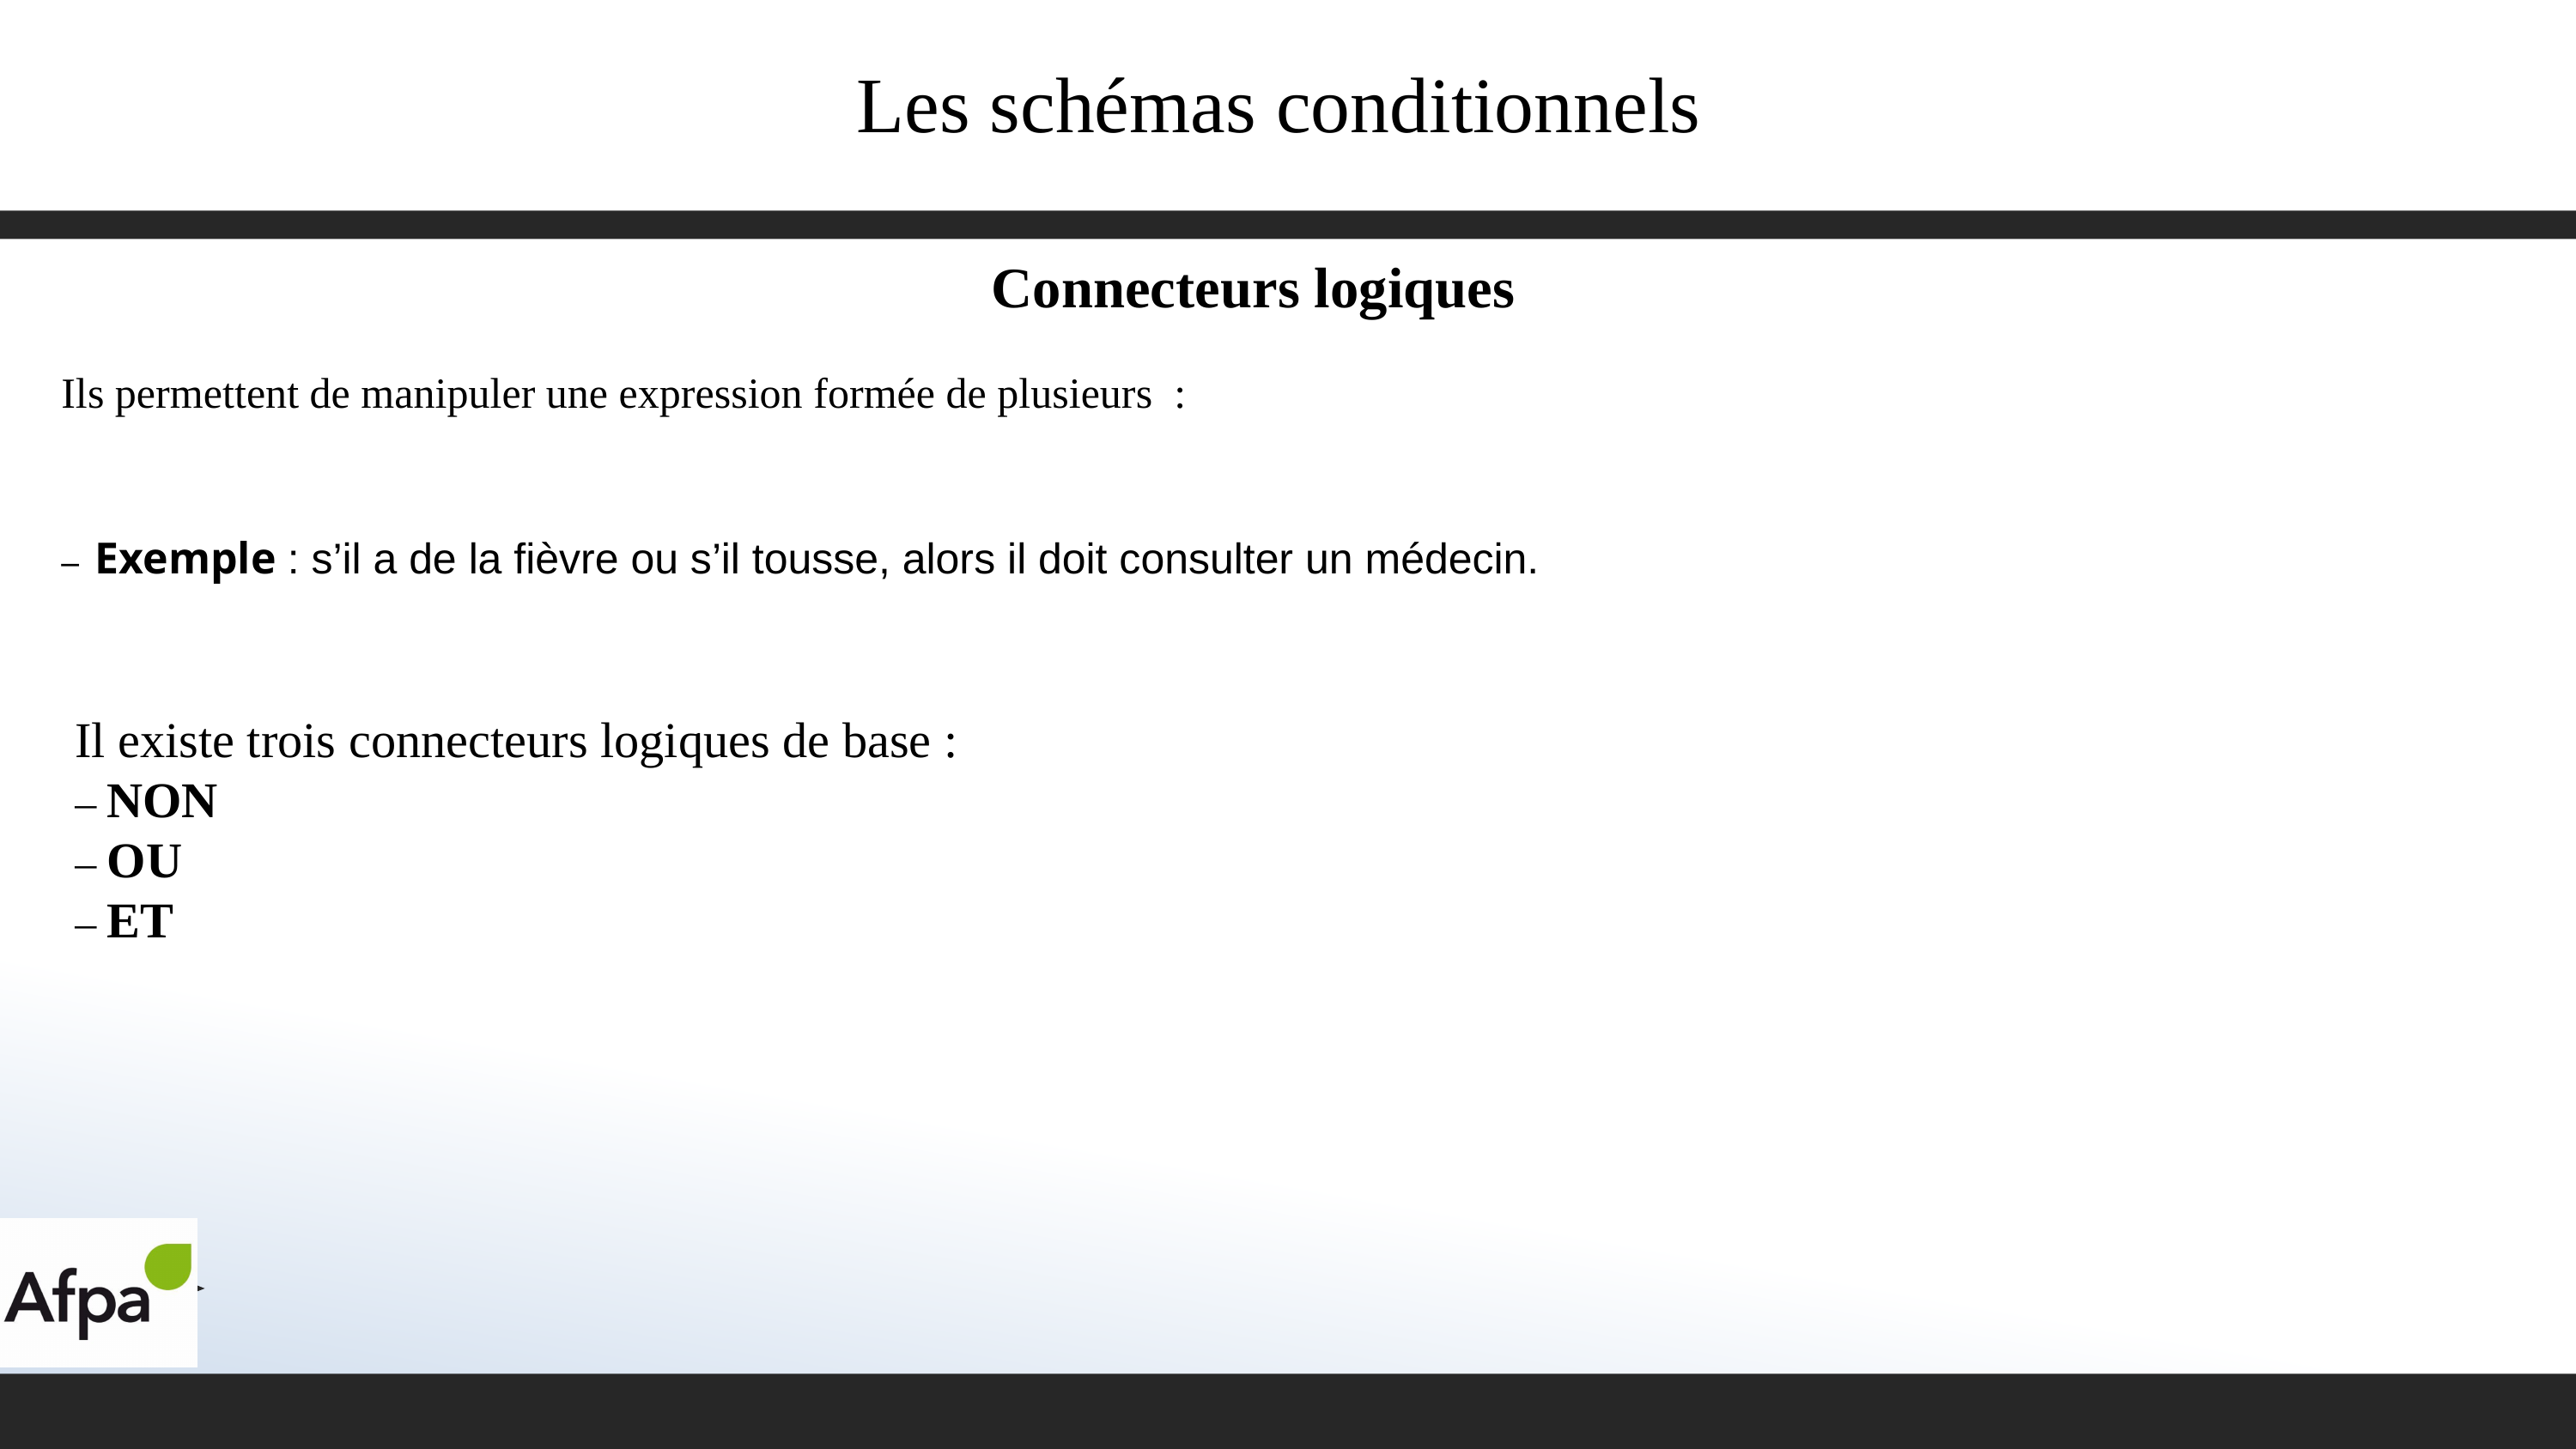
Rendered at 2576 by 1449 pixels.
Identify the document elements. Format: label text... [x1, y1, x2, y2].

picture [0, 1218, 197, 1368]
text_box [202, 1282, 205, 1295]
text_box [0, 210, 2576, 239]
title Les schémas conditionnels [856, 64, 2576, 151]
text_box – Exemple : s’il a de la fièvre ou s’il tousse, alors il doit consulter un médecin. [48, 524, 1637, 589]
text_box Ils permettent de manipuler une expression formée de plusieurs : [48, 359, 2090, 424]
text_box Il existe trois connecteurs logiques de base : – NON – OU – ET [62, 700, 1651, 955]
text_box [0, 1373, 2576, 1449]
text_box Connecteurs logiques [964, 244, 2254, 326]
